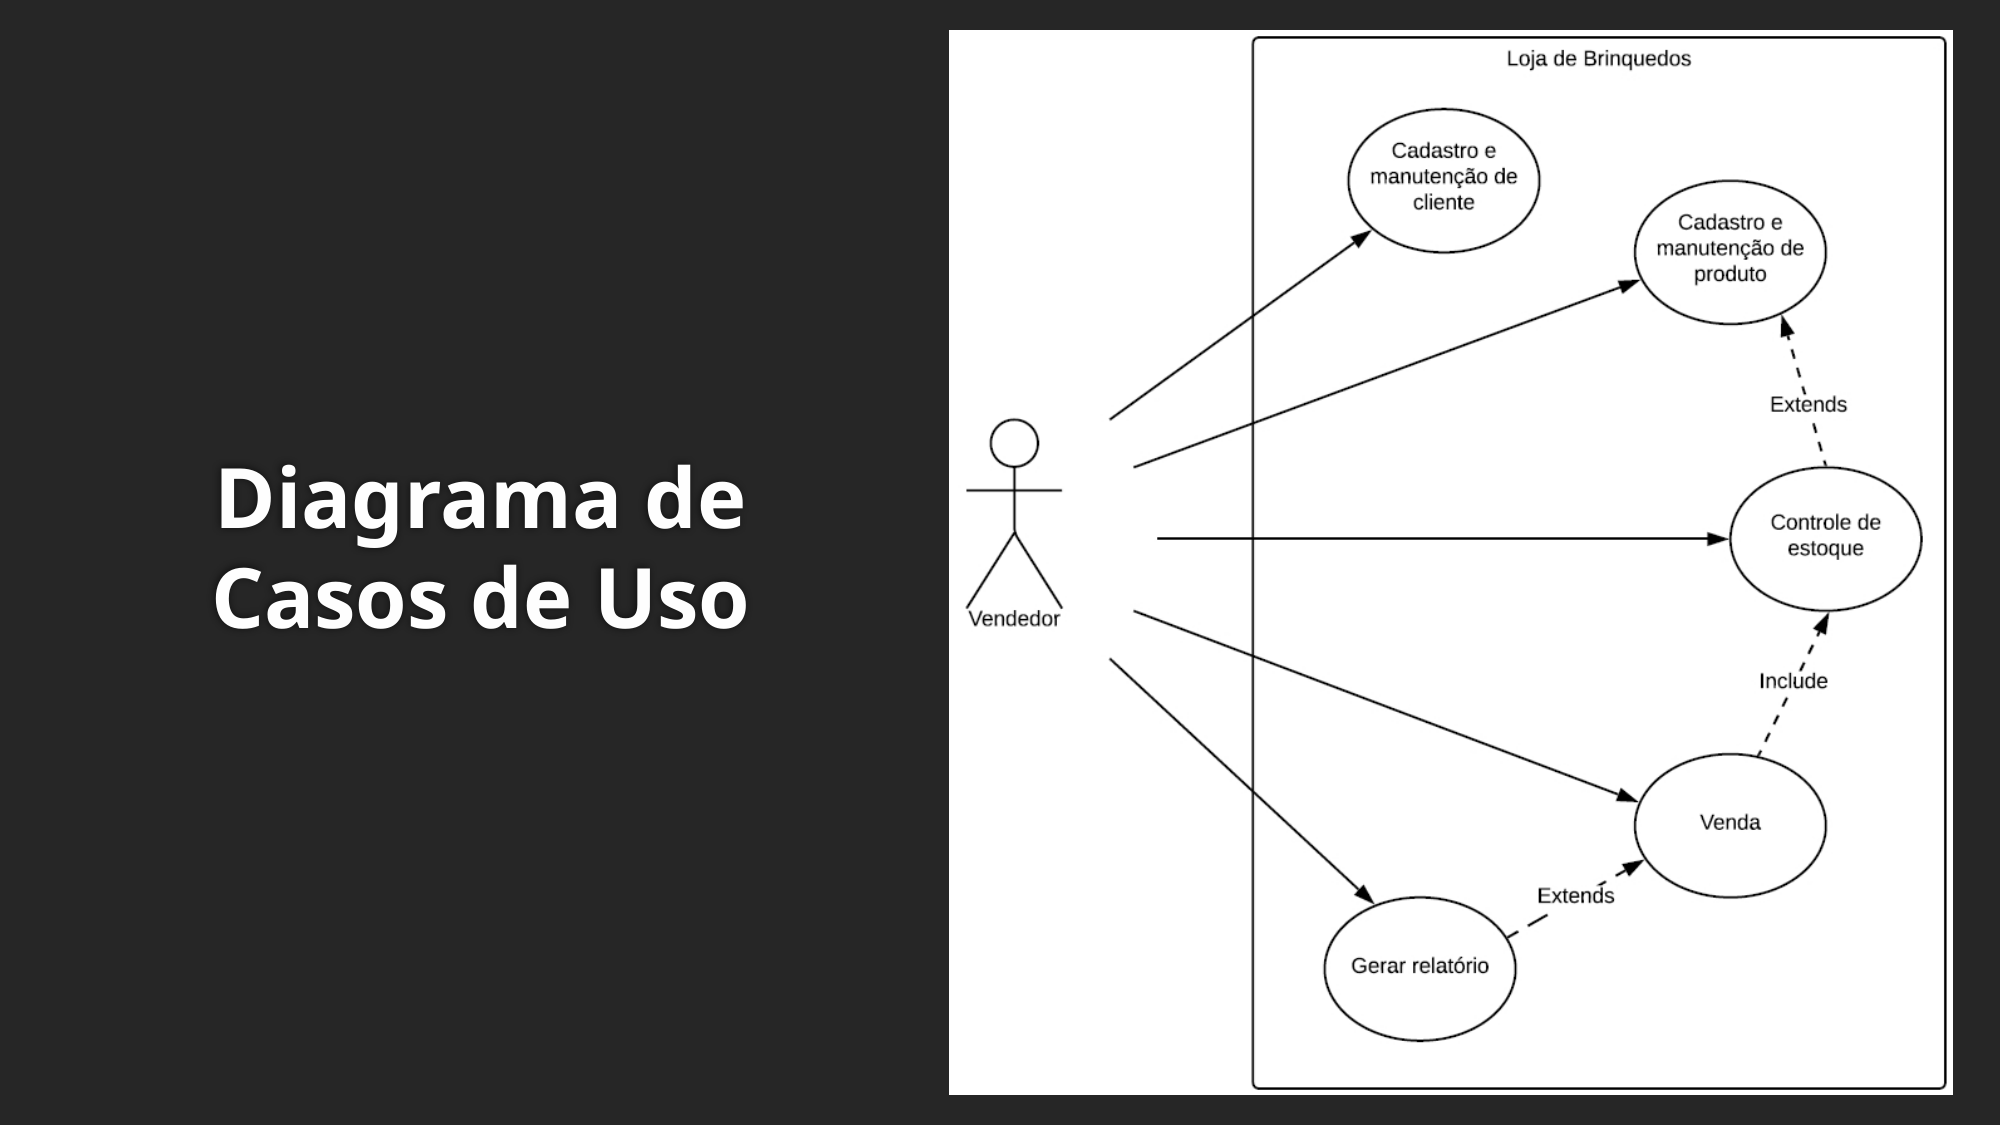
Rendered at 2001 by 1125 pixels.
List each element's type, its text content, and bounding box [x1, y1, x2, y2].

picture [948, 30, 1954, 1095]
title Diagrama de Casos de Uso [96, 421, 866, 654]
